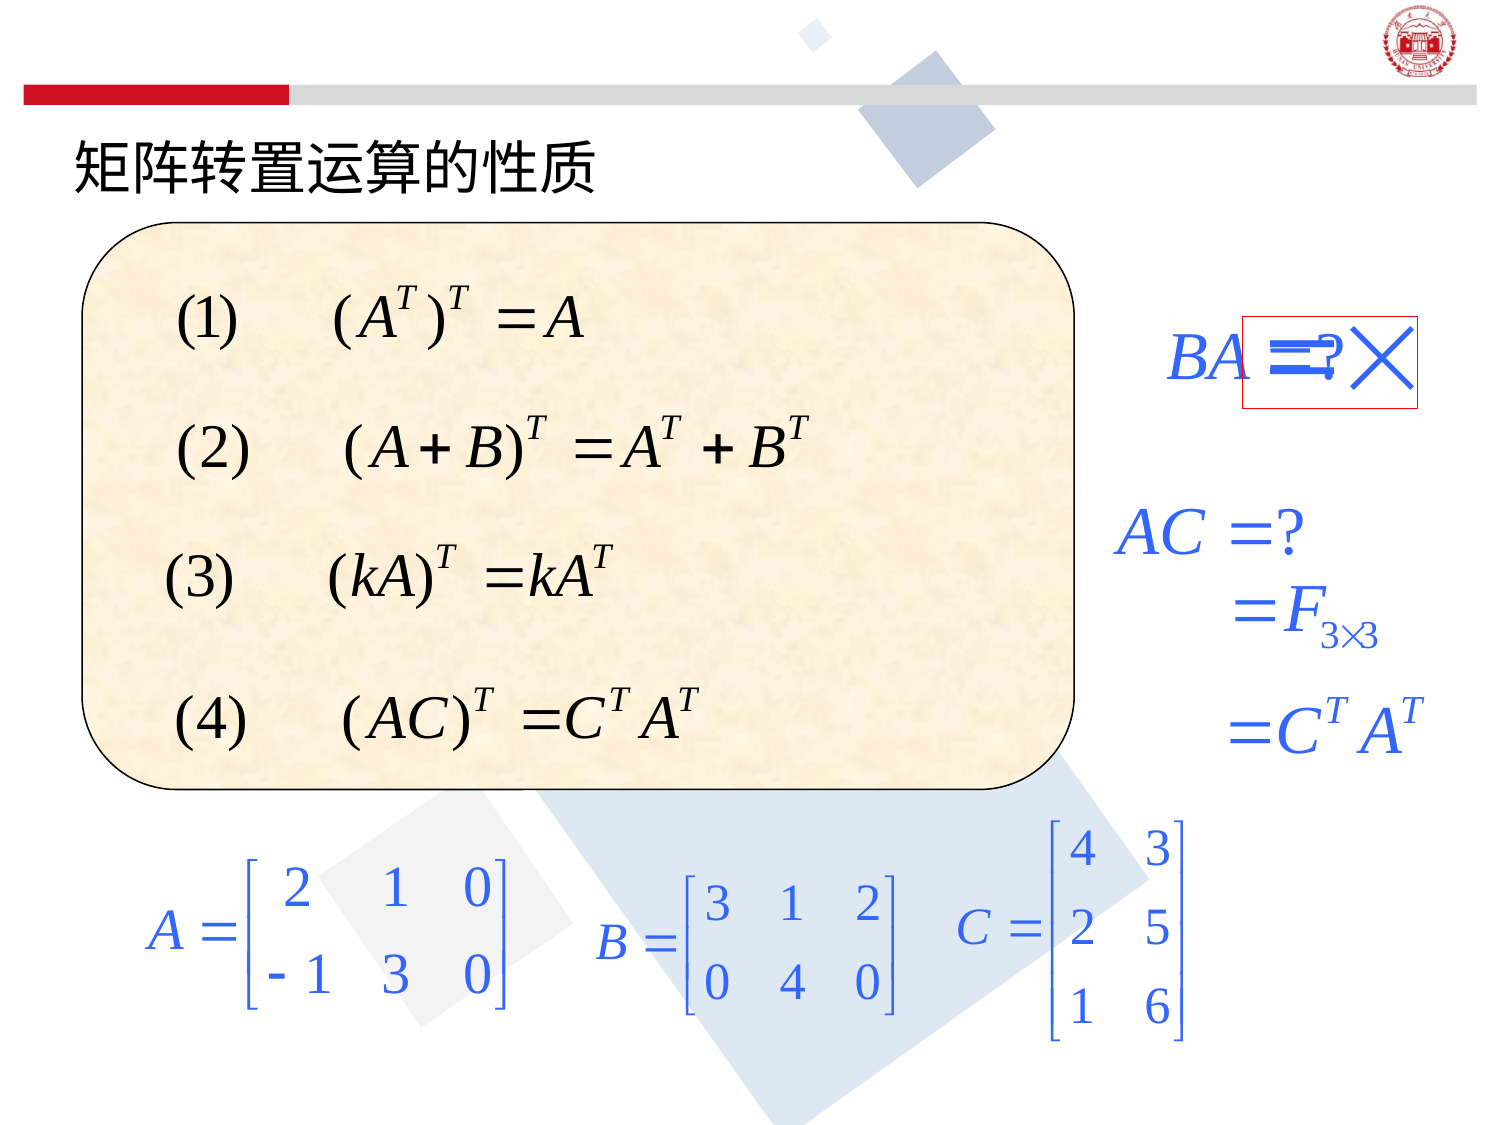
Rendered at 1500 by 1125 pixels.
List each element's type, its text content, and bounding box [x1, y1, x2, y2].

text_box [156, 529, 632, 623]
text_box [140, 855, 521, 1015]
text_box [82, 222, 1075, 790]
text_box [165, 671, 719, 766]
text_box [168, 269, 593, 364]
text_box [1153, 316, 1239, 397]
picture [1382, 5, 1457, 77]
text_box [1101, 491, 1319, 573]
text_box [1241, 316, 1418, 409]
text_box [1218, 562, 1391, 666]
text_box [168, 399, 830, 494]
text_box 矩阵转置运算的性质 [58, 123, 717, 209]
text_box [948, 808, 1204, 1054]
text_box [585, 866, 915, 1025]
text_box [1213, 679, 1442, 771]
